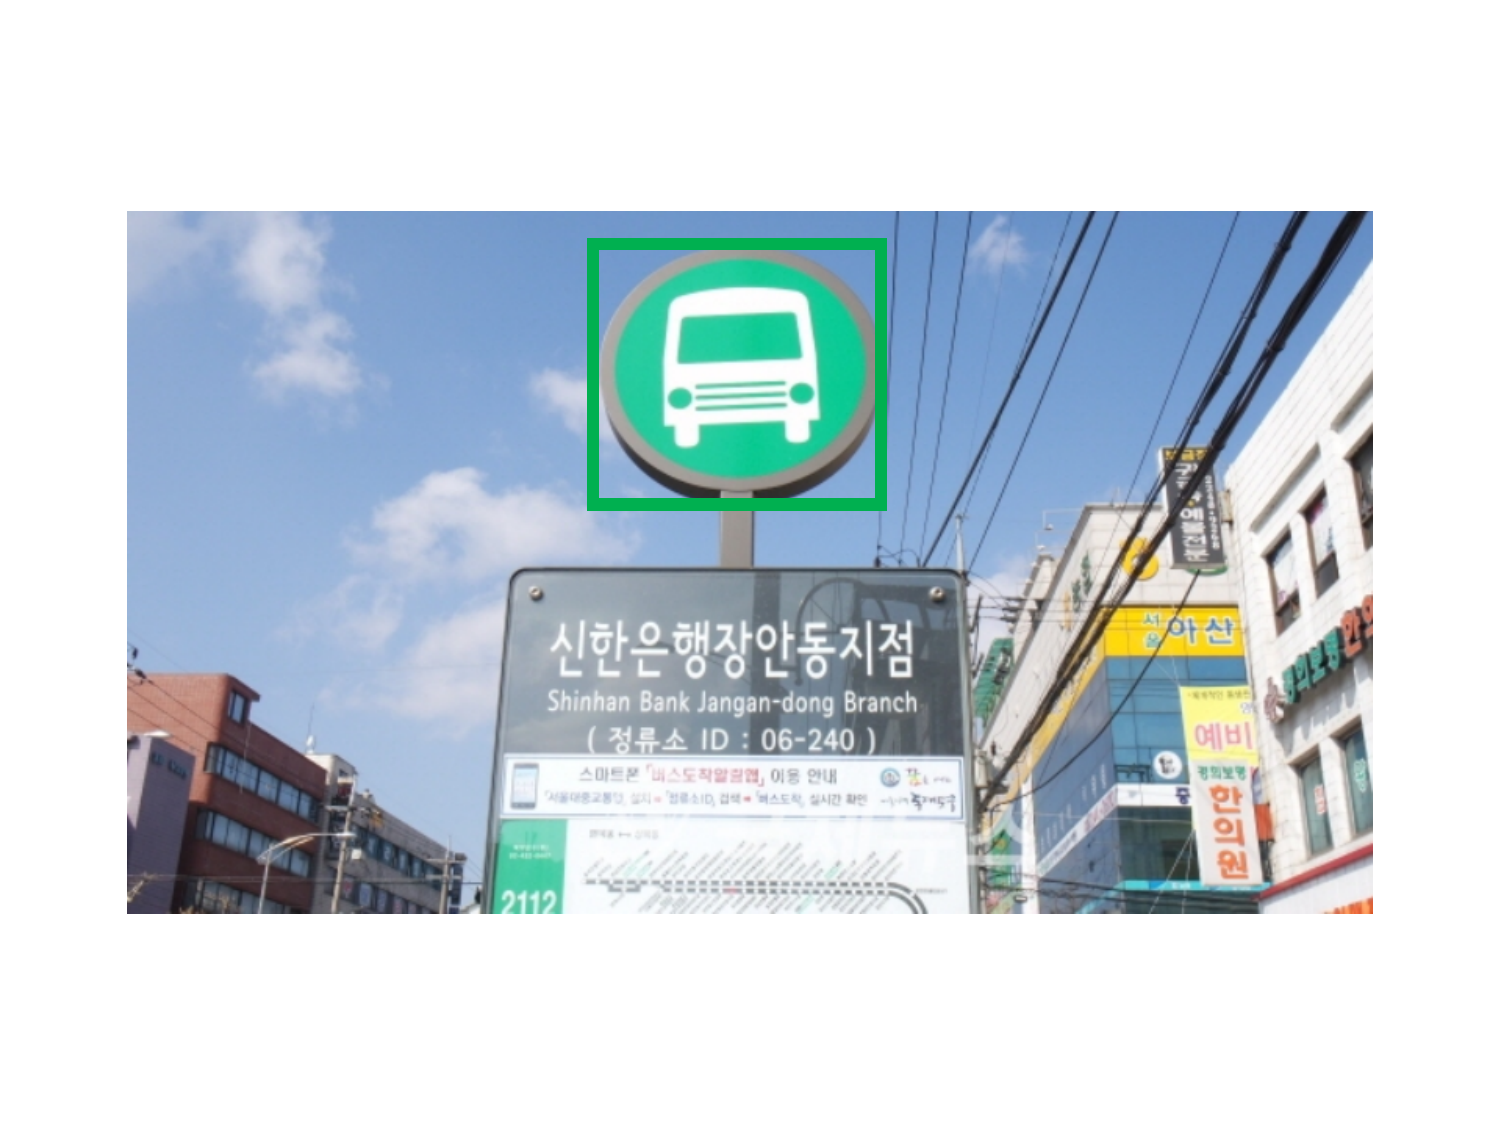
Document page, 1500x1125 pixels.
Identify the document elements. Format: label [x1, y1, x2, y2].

picture [127, 211, 1373, 914]
